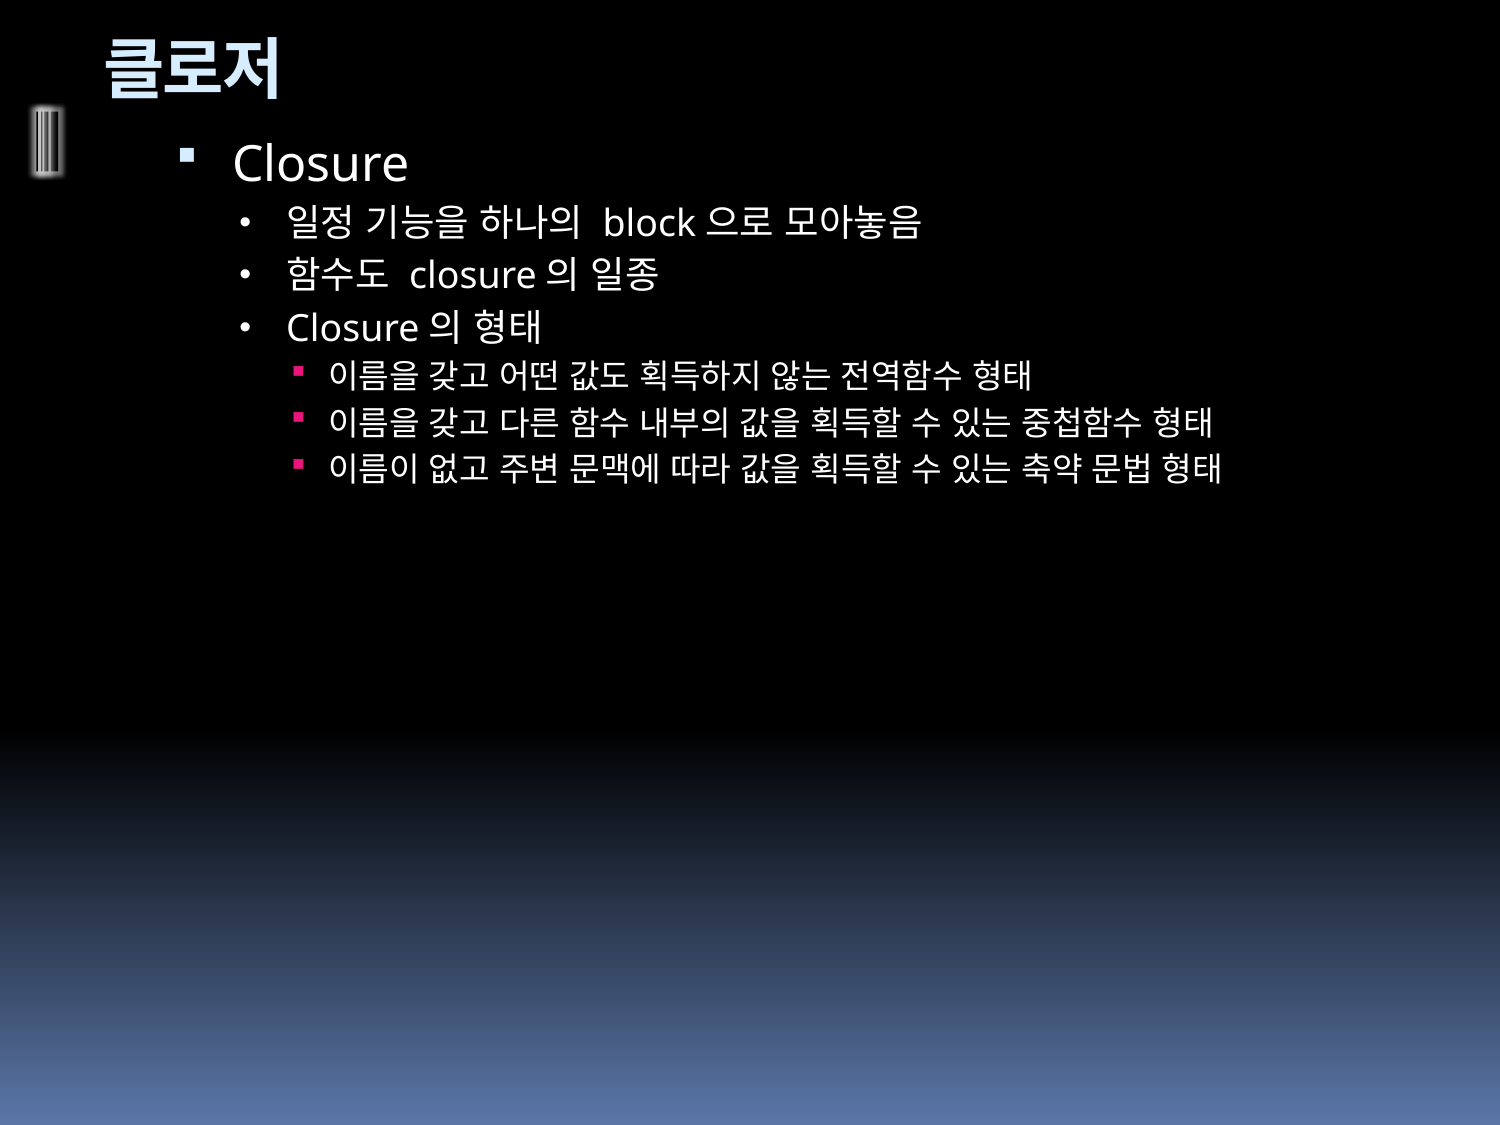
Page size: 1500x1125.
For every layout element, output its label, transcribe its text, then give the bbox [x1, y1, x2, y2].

list Closure 일정 기능을 하나의 block으로 모아놓음 함수도 closure의 일종 Closure의 형태 이름을 갖고 어떤 값도 획득하지 않는 전역함수 형태 이름을 갖고 다른 함수 내부의 값을 획득할 수 있는 중첩함수 형태 이름이 없고 주변 문맥에 따라 값을 획득할 수 있는 축약 문법 형태 [150, 124, 1500, 1046]
title 클로저 [88, 19, 1500, 117]
